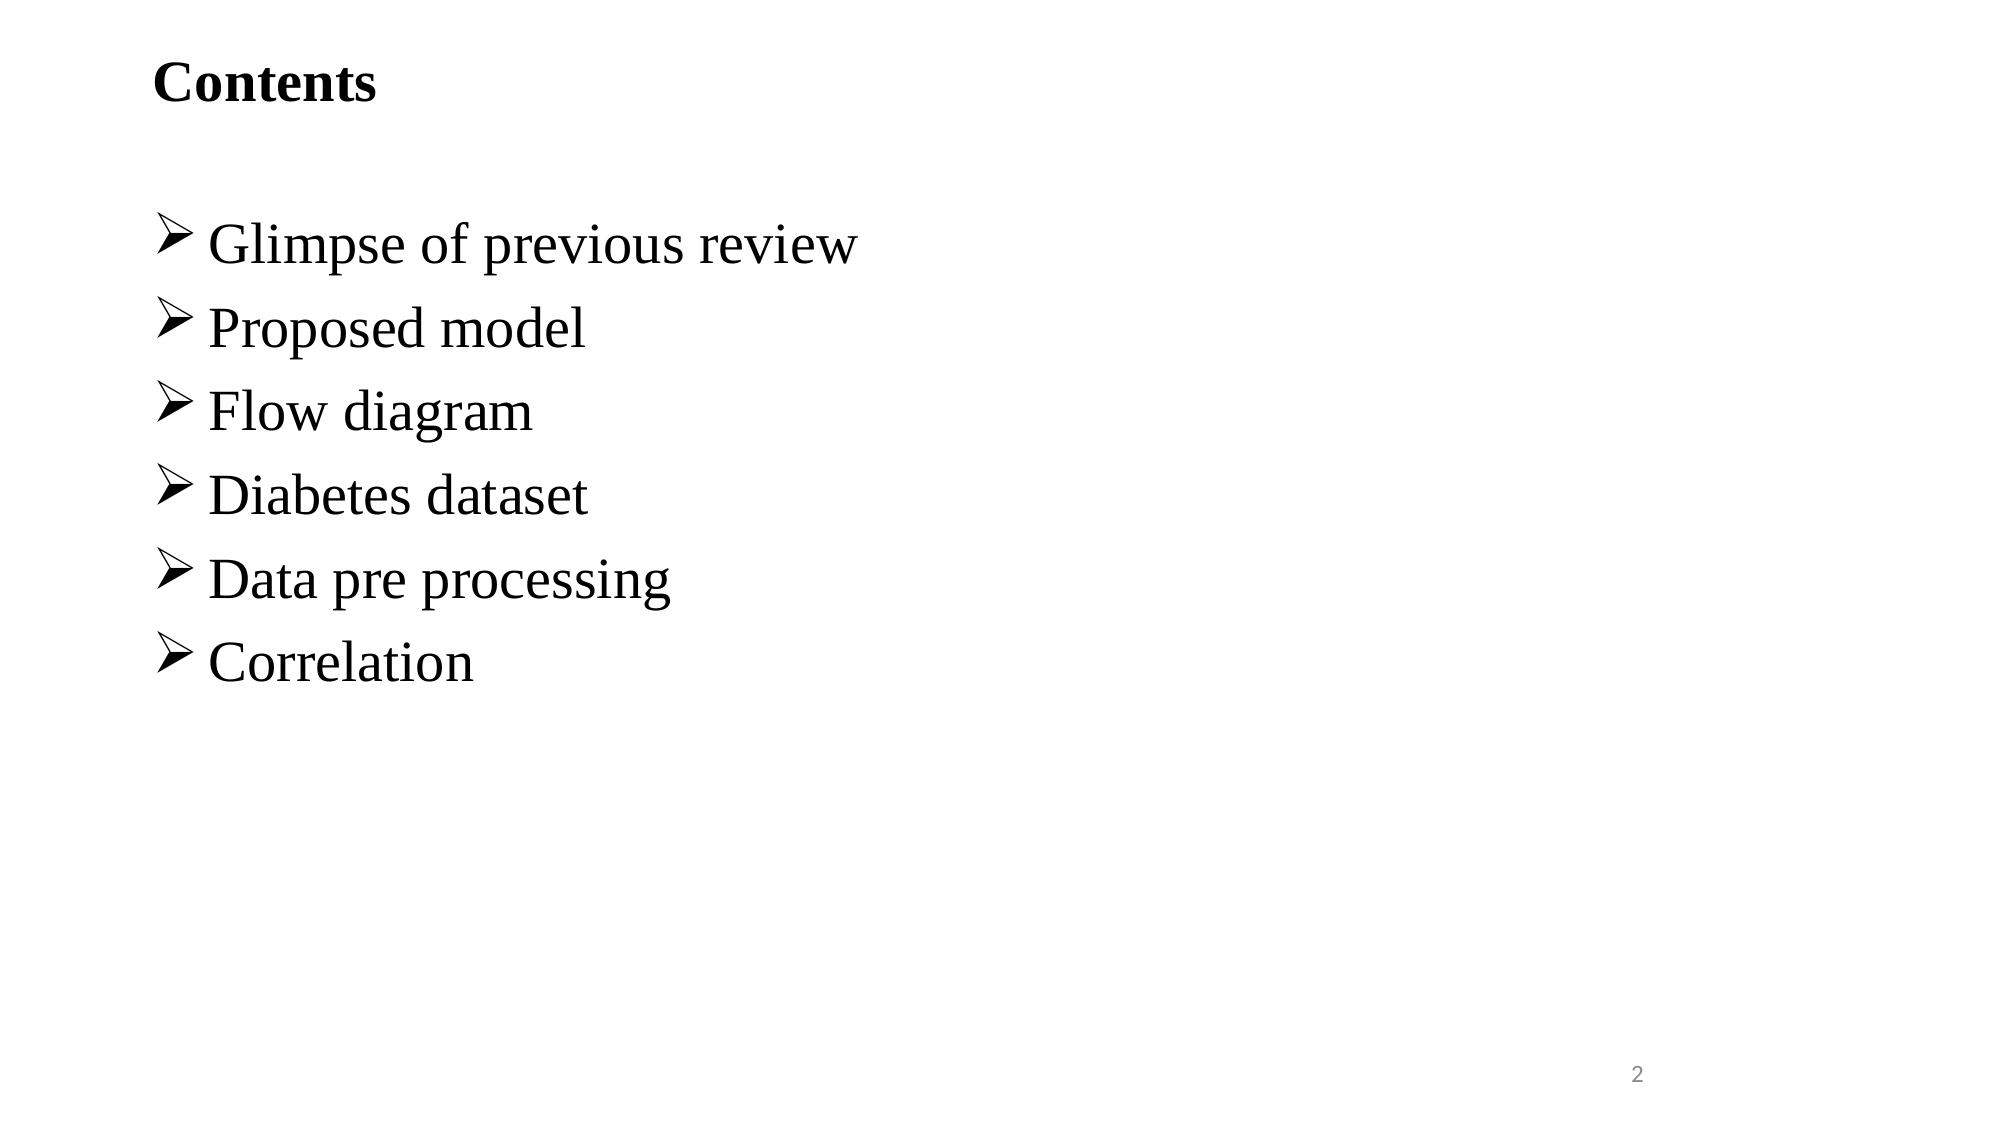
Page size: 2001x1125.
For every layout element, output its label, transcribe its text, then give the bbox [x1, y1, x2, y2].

title Contents [137, 43, 1890, 186]
slide_number 2 [1412, 1042, 1863, 1103]
list Glimpse of previous review Proposed model Flow diagram Diabetes dataset Data pre processing Correlation [137, 205, 1863, 920]
